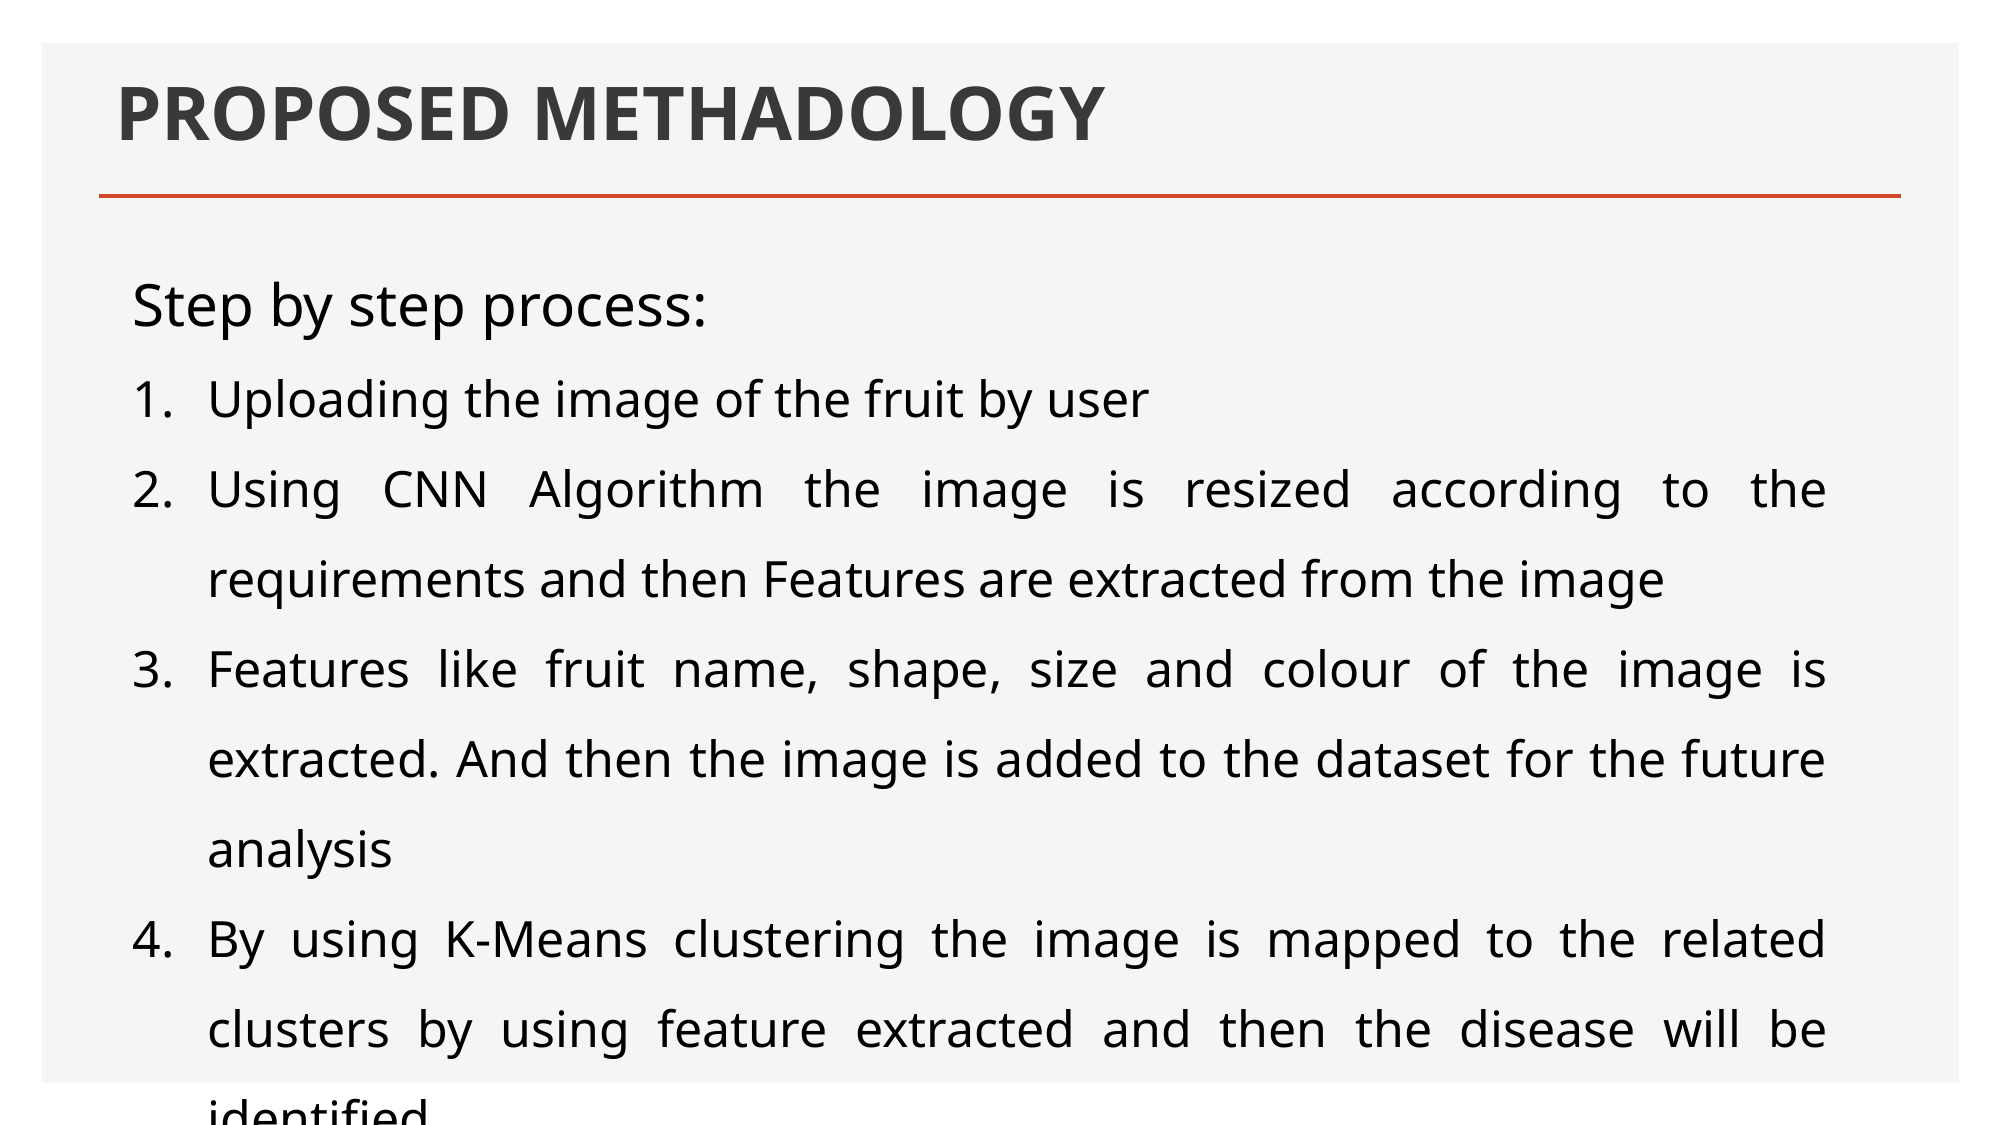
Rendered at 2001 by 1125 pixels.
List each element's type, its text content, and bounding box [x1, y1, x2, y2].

text_box Step by step process: Uploading the image of the fruit by user Using CNN Algorithm the image is resized according to the requirements and then Features are extracted from the image Features like fruit name, shape, size and colour of the image is extracted. And then the image is added to the dataset for the future analysis By using K-Means clustering the image is mapped to the related clusters by using feature extracted and then the disease will be identified Finally, the status of the fruit is identified and it passed to user as output. [117, 225, 1844, 1125]
title PROPOSED METHADOLOGY [100, 57, 1229, 163]
